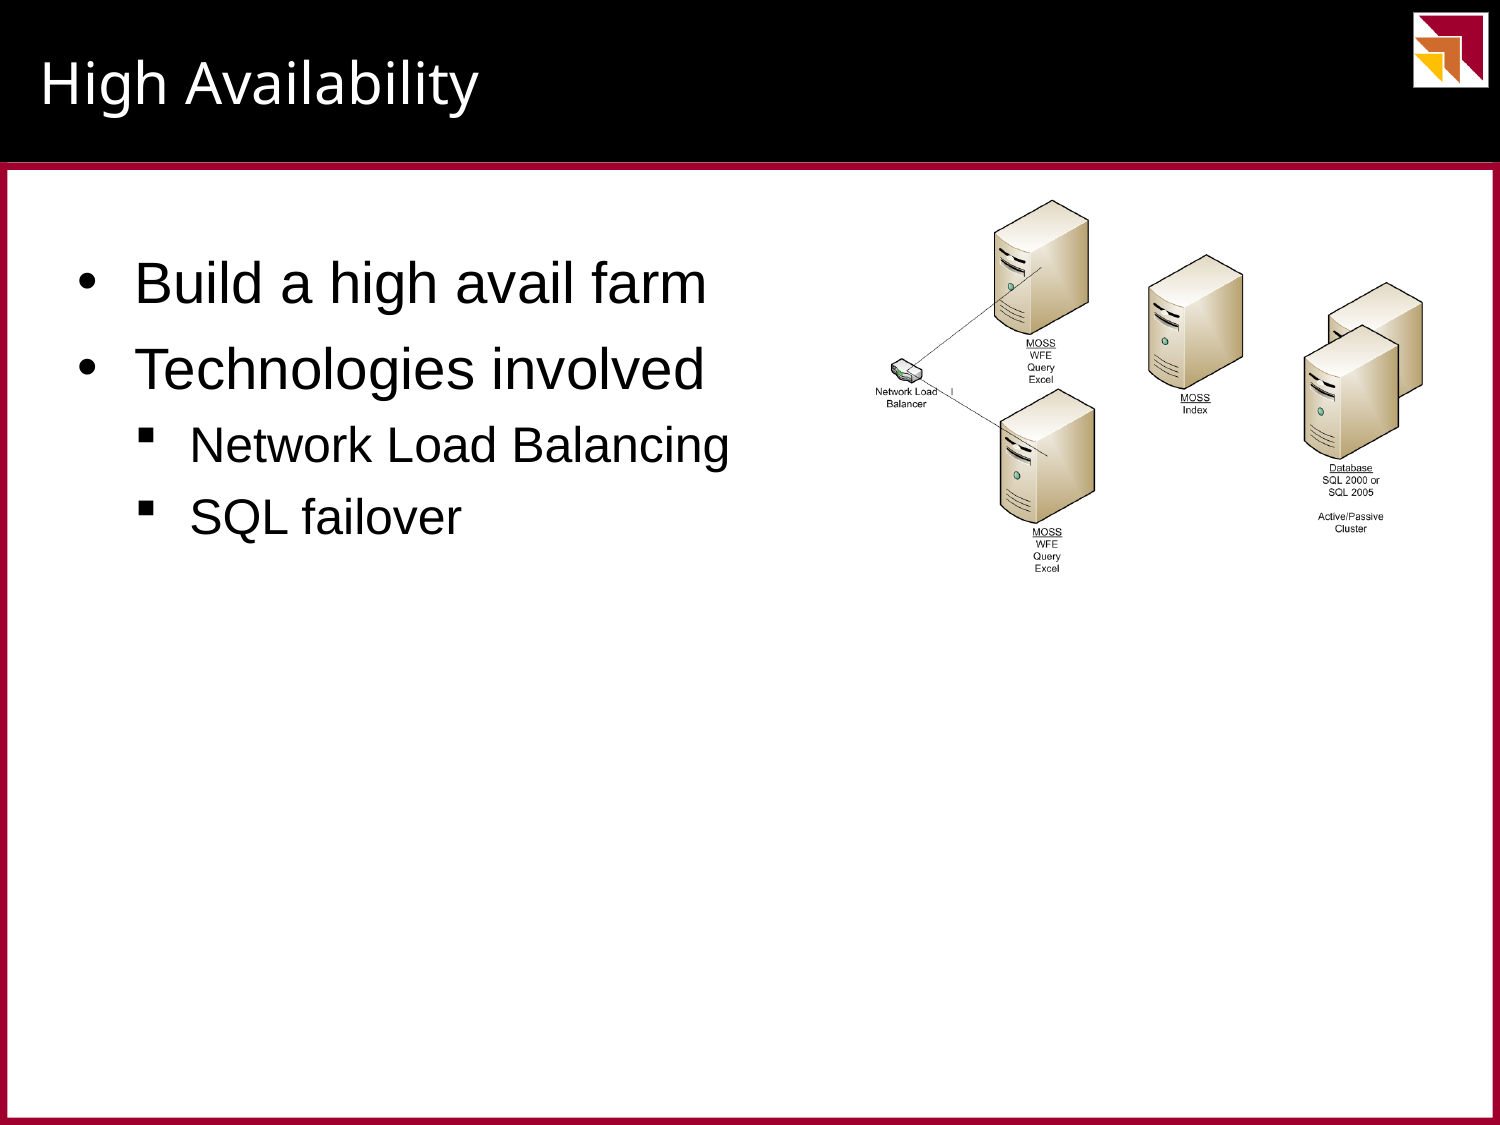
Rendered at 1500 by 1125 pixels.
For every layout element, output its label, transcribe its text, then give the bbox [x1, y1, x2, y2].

picture [1414, 13, 1488, 87]
picture [874, 199, 1423, 576]
list Build a high avail farm Technologies involved Network Load Balancing SQL failover [62, 237, 1438, 1088]
title High Availability [24, 0, 1400, 163]
